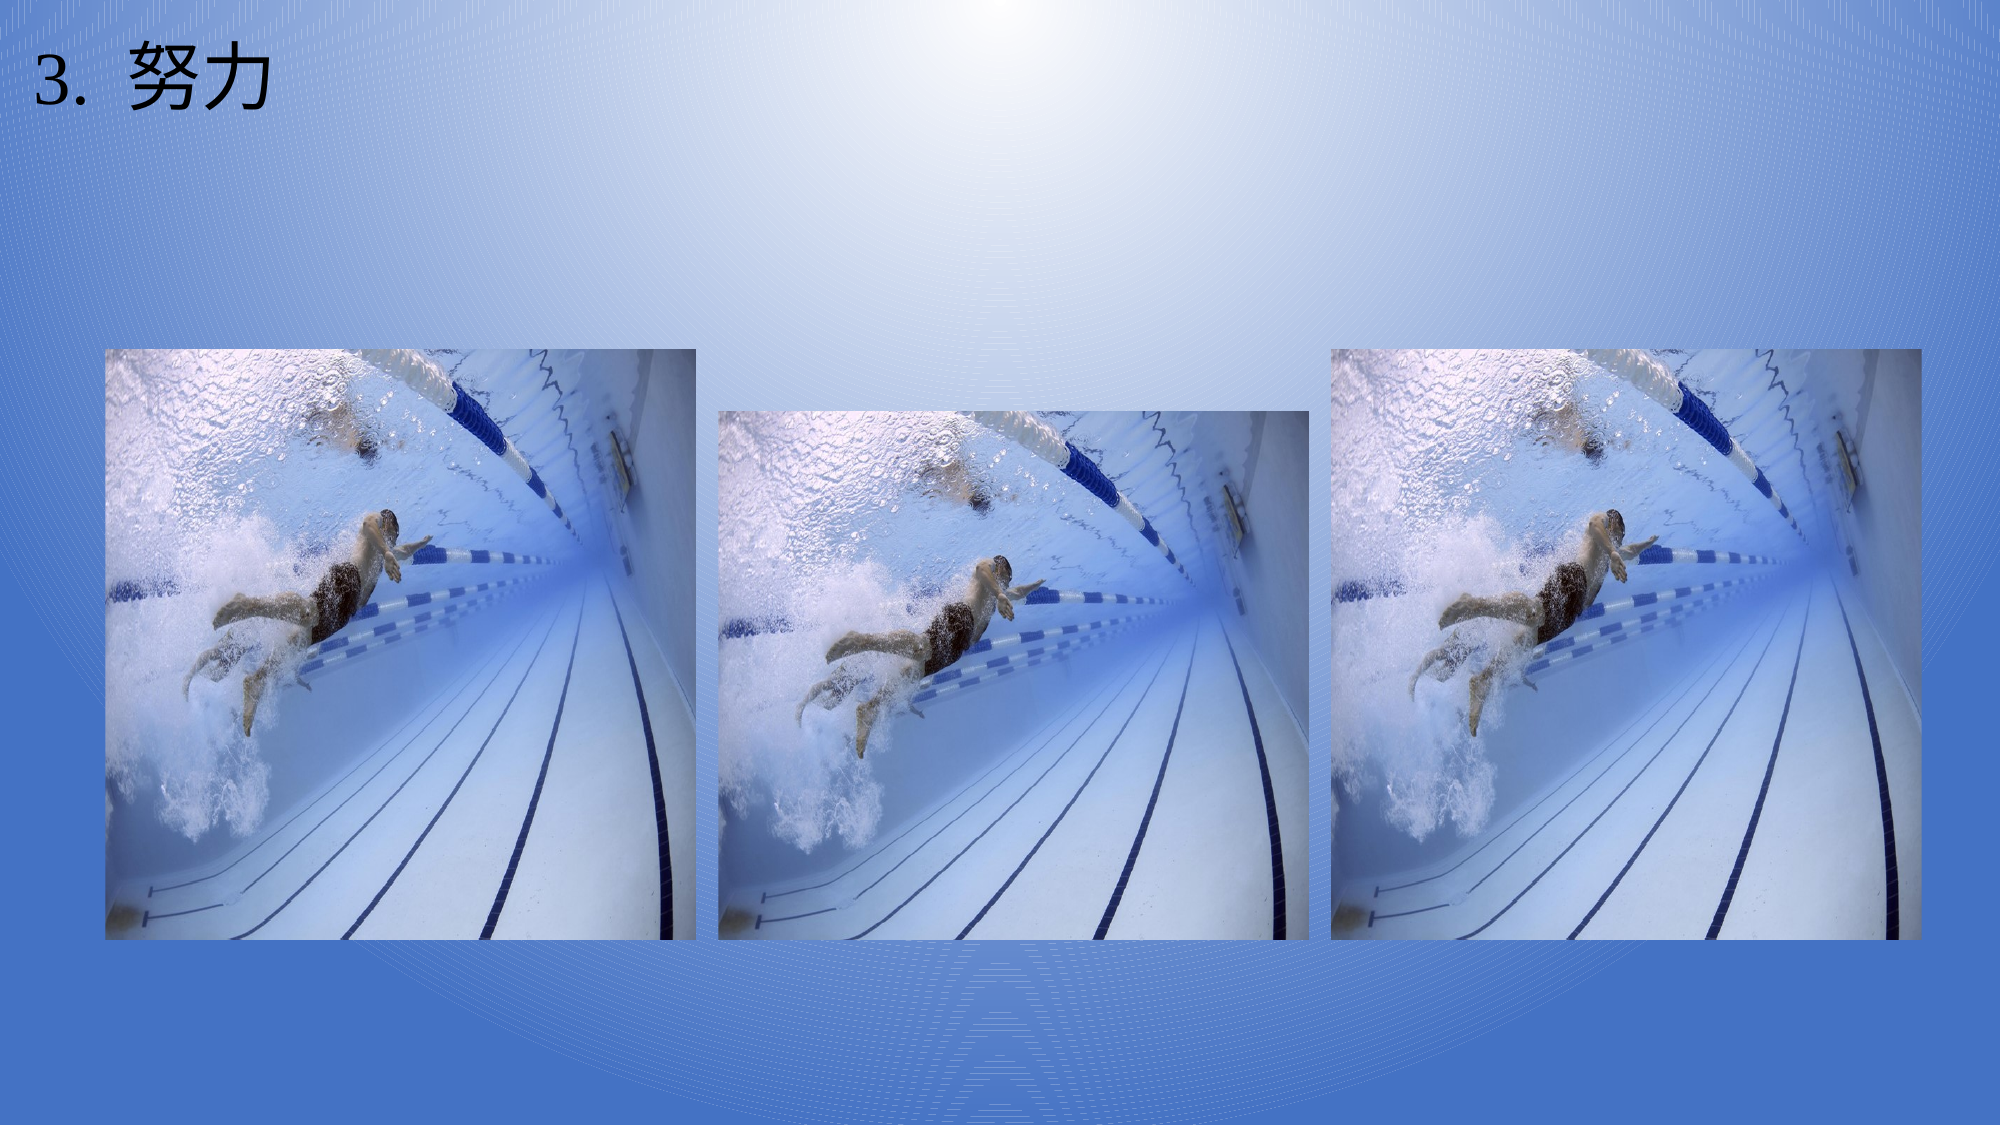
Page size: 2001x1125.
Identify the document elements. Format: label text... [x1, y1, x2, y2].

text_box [105, 349, 1922, 941]
title 3. 努力 [18, 24, 314, 137]
